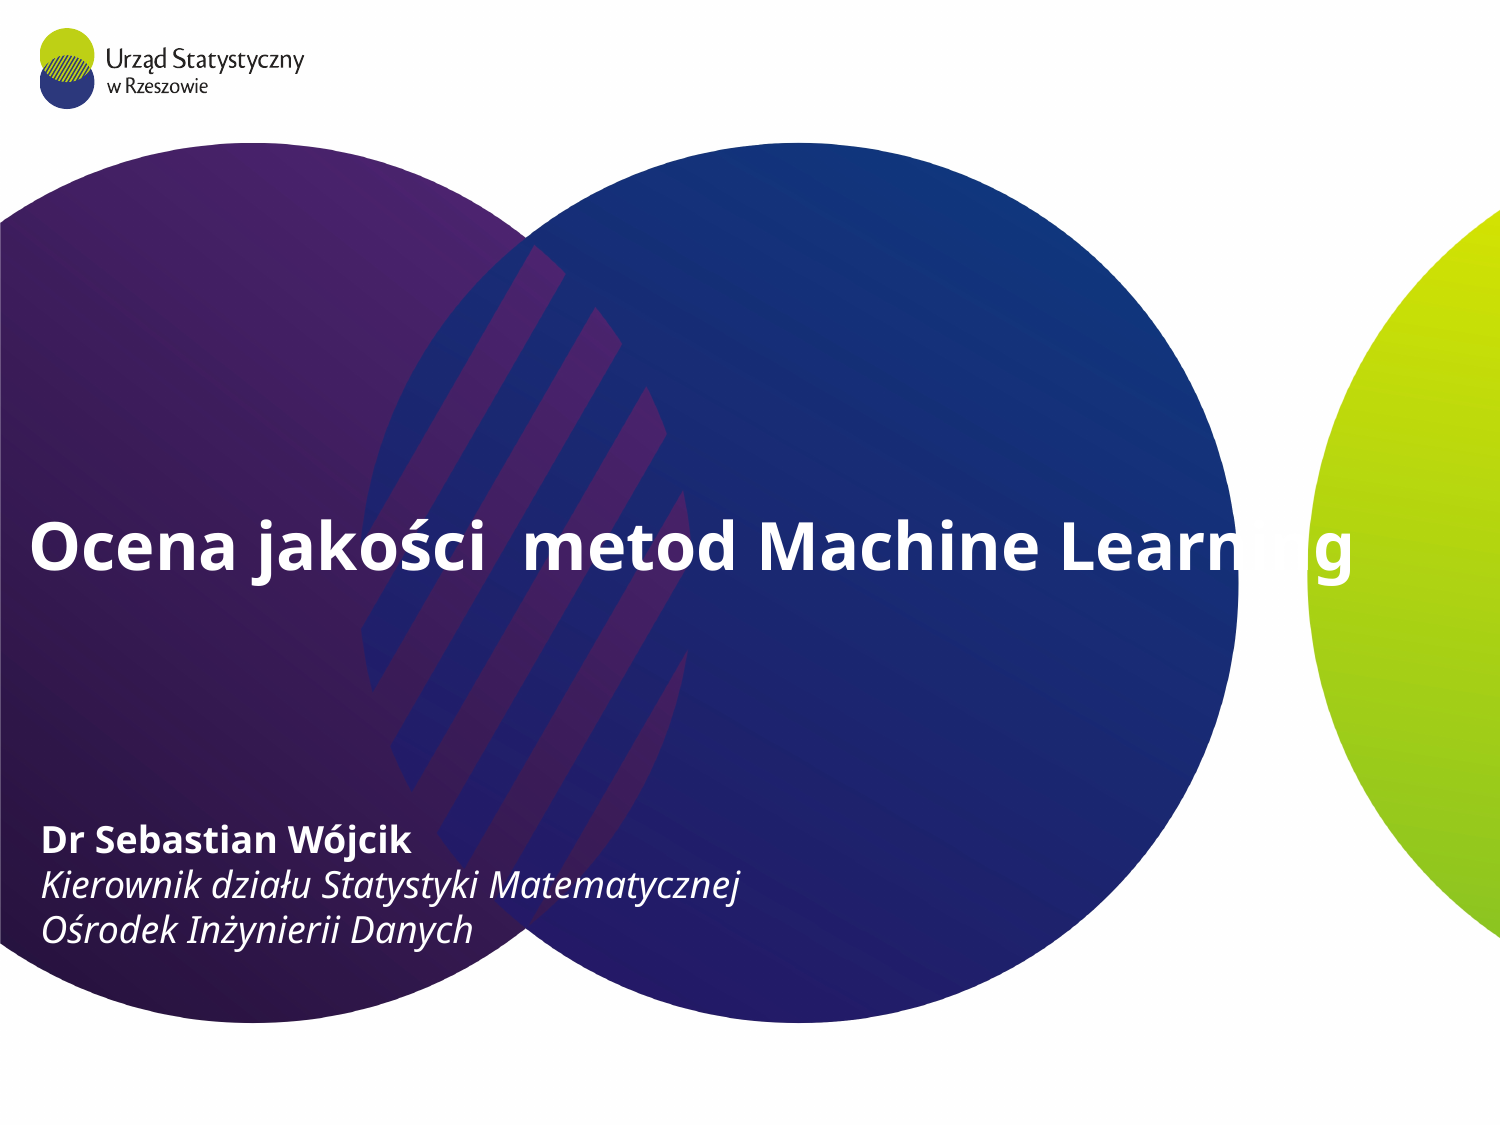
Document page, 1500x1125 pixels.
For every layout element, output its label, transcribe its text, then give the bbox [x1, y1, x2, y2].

text_box Ocena jakości metod Machine Learning [13, 495, 1452, 591]
picture [0, 0, 1500, 1125]
text_box Dr Sebastian Wójcik Kierownik działu Statystyki Matematycznej Ośrodek Inżynierii Danych [25, 808, 1411, 959]
